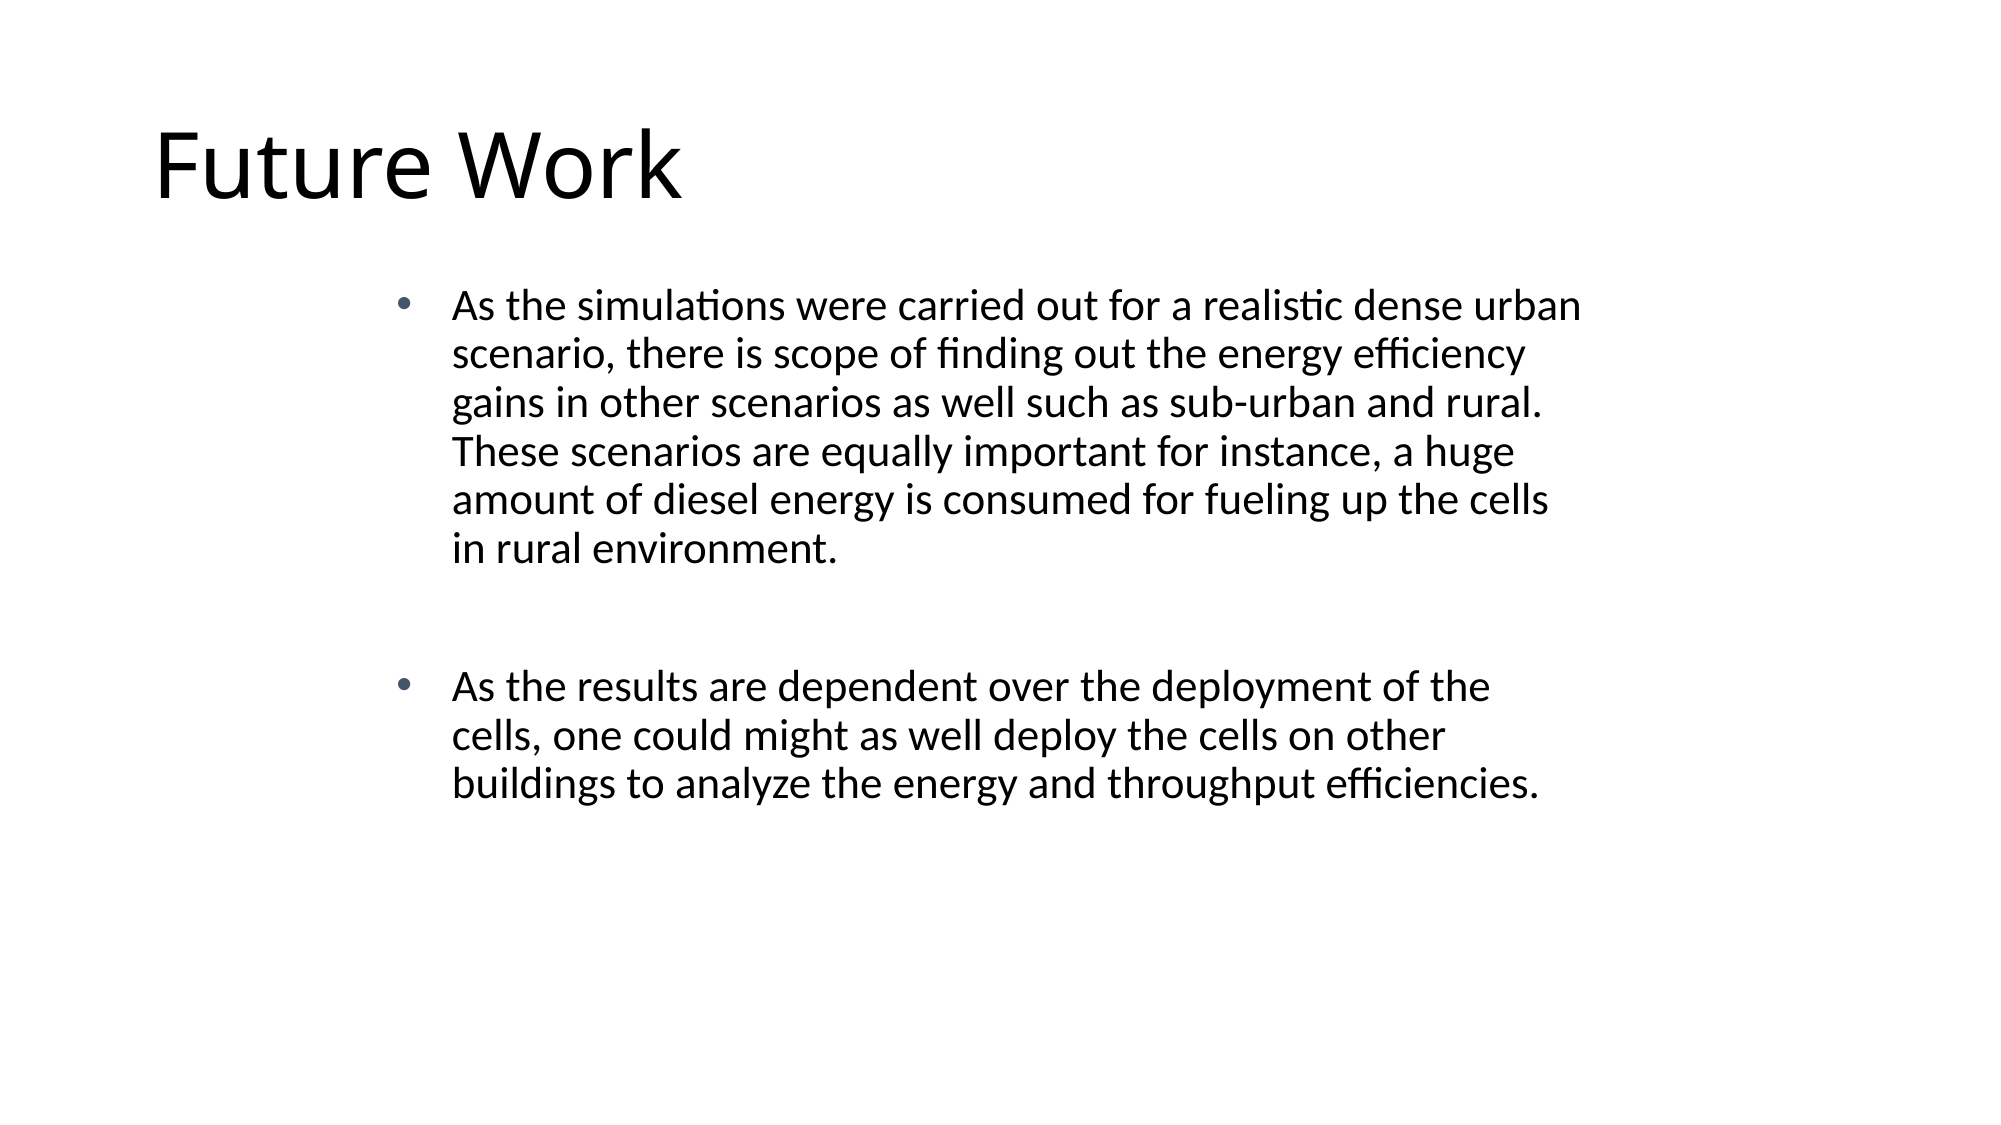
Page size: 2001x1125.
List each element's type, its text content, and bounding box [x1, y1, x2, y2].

title Future Work [137, 59, 1863, 278]
list As the simulations were carried out for a realistic dense urban scenario, there is scope of finding out the energy efficiency gains in other scenarios as well such as sub-urban and rural. These scenarios are equally important for instance, a huge amount of diesel energy is consumed for fueling up the cells in rural environment. As the results are dependent over the deployment of the cells, one could might as well deploy the cells on other buildings to analyze the energy and throughput efficiencies. [381, 274, 1601, 886]
